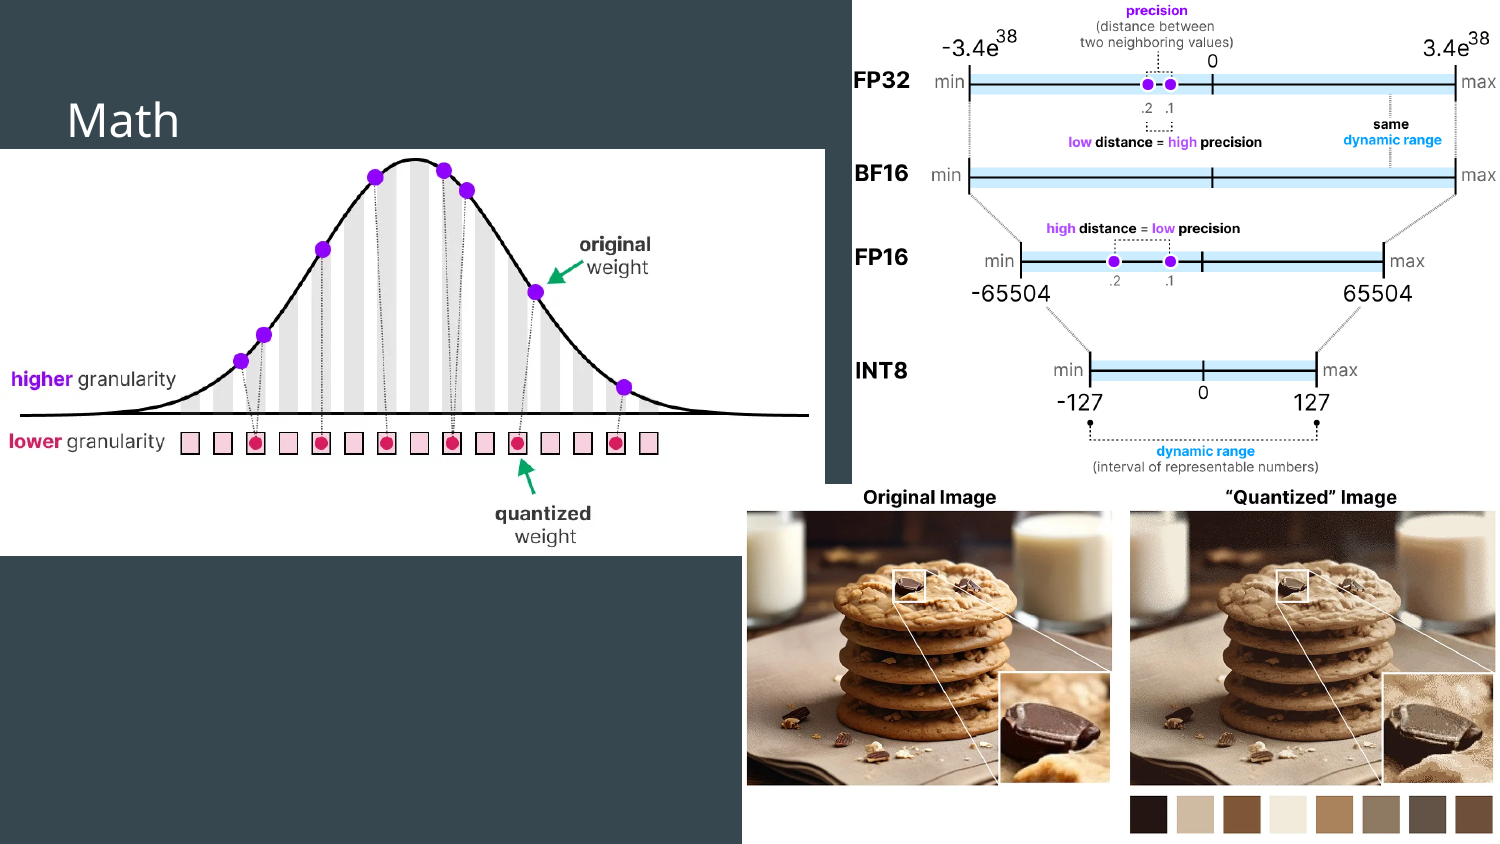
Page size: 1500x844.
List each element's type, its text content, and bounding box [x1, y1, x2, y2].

picture [0, 0, 1500, 844]
title Math [51, 72, 847, 167]
